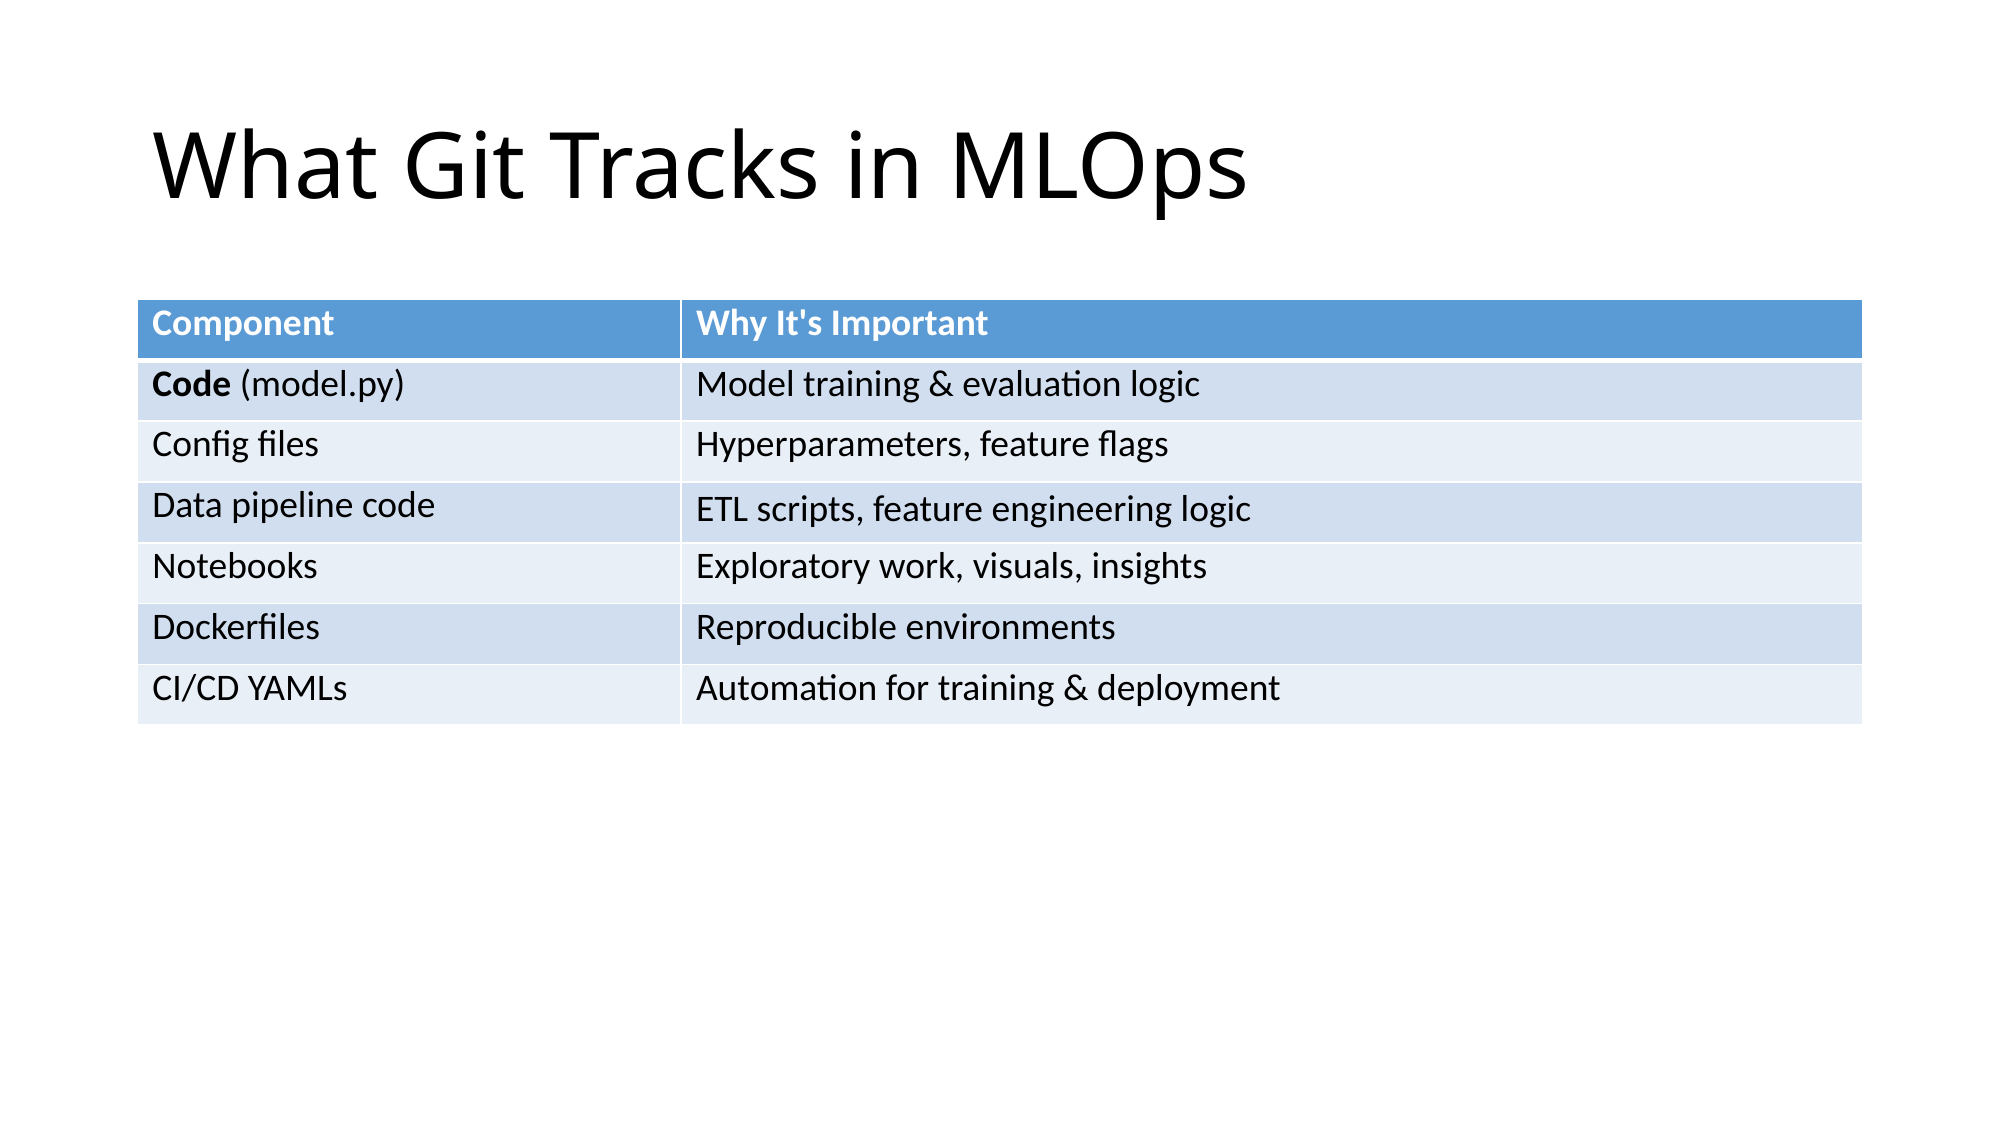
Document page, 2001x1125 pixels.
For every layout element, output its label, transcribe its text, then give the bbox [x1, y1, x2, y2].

table_cell ETL scripts, feature engineering logic [682, 483, 1862, 542]
table_header Component [138, 300, 680, 358]
table_cell CI/CD YAMLs [138, 665, 680, 724]
table_cell Dockerfiles [138, 604, 680, 664]
table_cell Automation for training & deployment [682, 665, 1862, 724]
title What Git Tracks in MLOps [137, 59, 1863, 278]
table_cell Hyperparameters, feature flags [682, 422, 1862, 481]
table_cell Code (model.py) [138, 363, 680, 420]
table_cell Data pipeline code [138, 483, 680, 542]
table_cell Config files [138, 422, 680, 481]
table_cell Exploratory work, visuals, insights [682, 544, 1862, 603]
table_header Why It's Important [682, 300, 1862, 358]
table_cell Model training & evaluation logic [682, 363, 1862, 420]
table_cell Notebooks [138, 544, 680, 603]
table_cell Reproducible environments [682, 604, 1862, 664]
